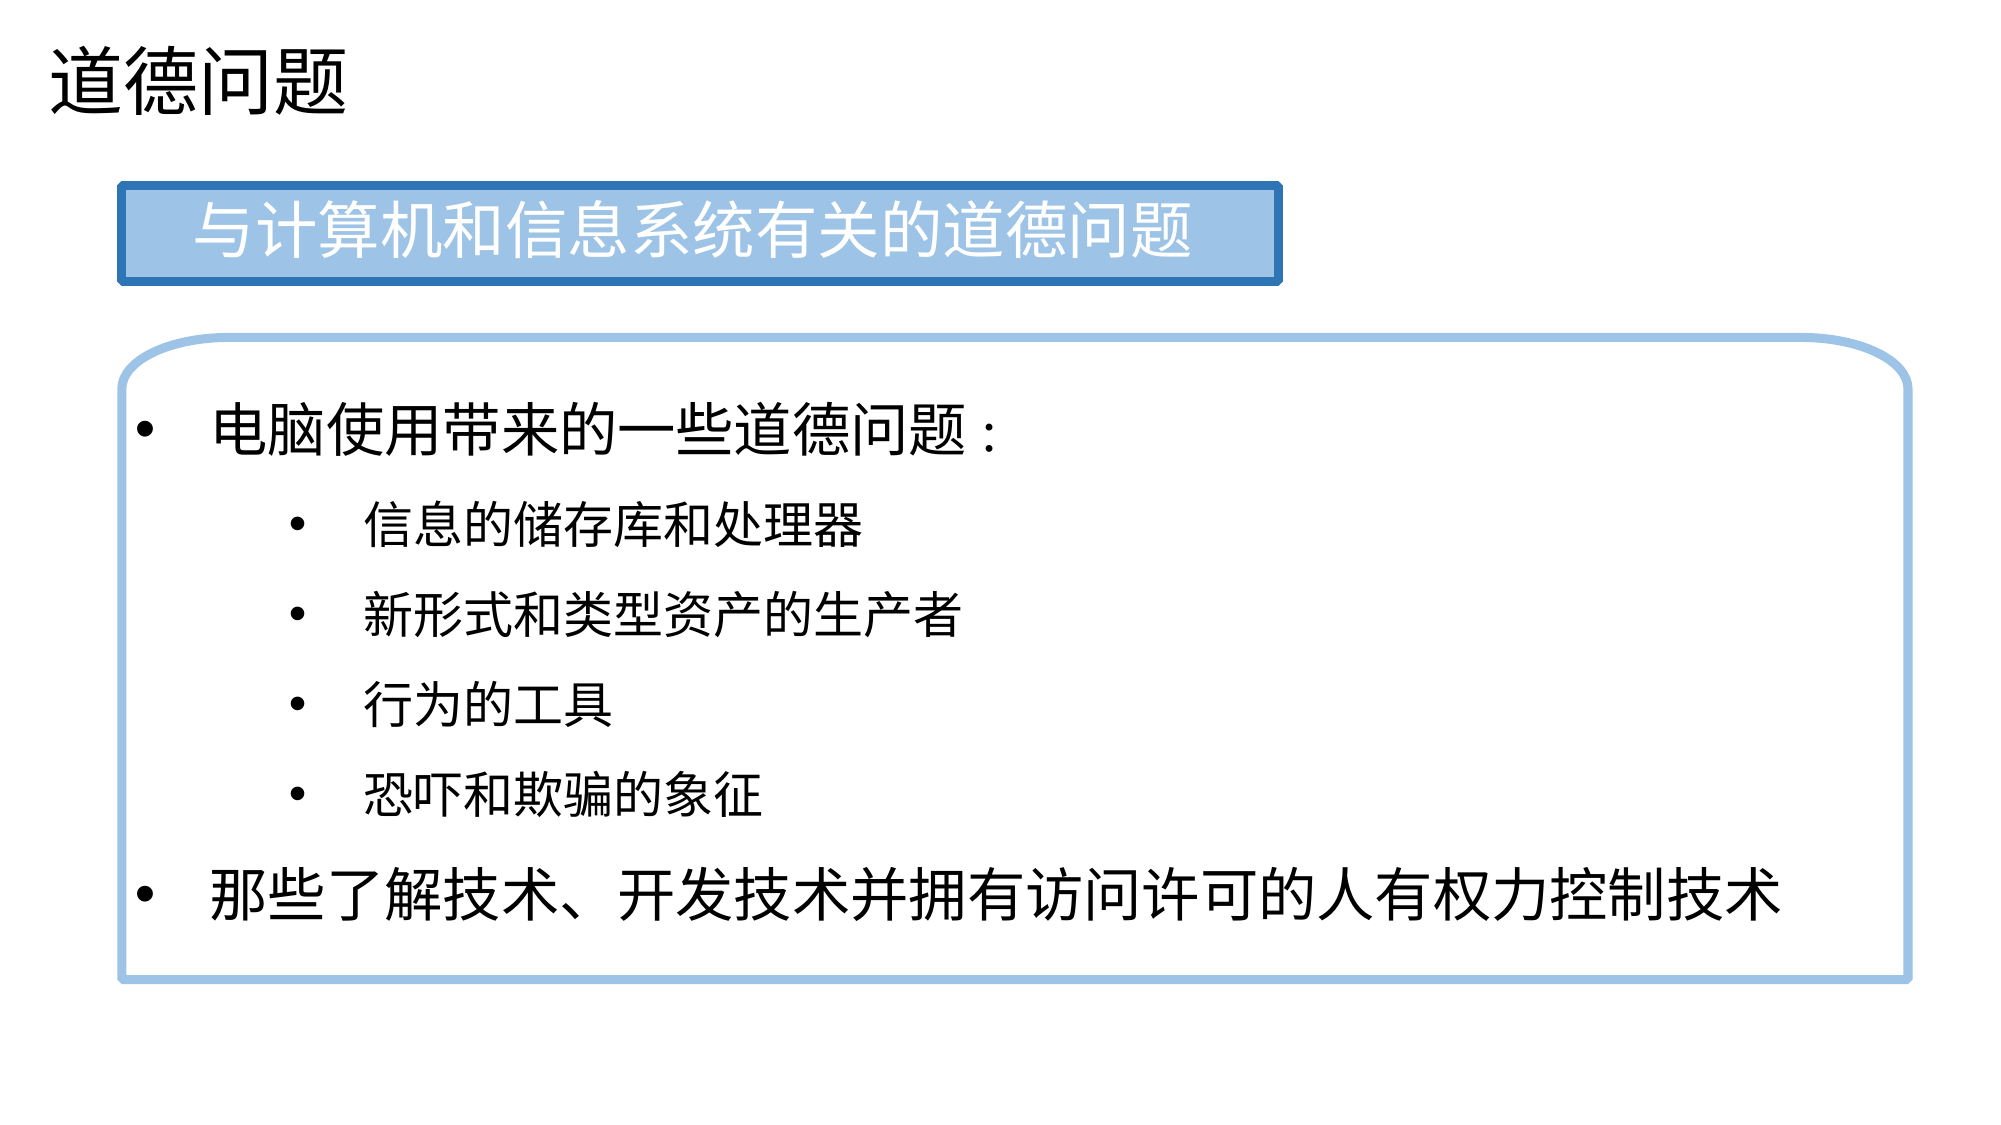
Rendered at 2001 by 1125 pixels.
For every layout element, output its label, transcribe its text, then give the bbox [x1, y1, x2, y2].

text_box 道德问题 [31, 0, 919, 160]
text_box 电脑使用带来的一些道德问题: 信息的储存库和处理器 新形式和类型资产的生产者 行为的工具 恐吓和欺骗的象征 那些了解技术、开发技术并拥有访问许可的人有权力控制技术 [121, 337, 1909, 980]
text_box 与计算机和信息系统有关的道德问题 [121, 185, 1279, 282]
